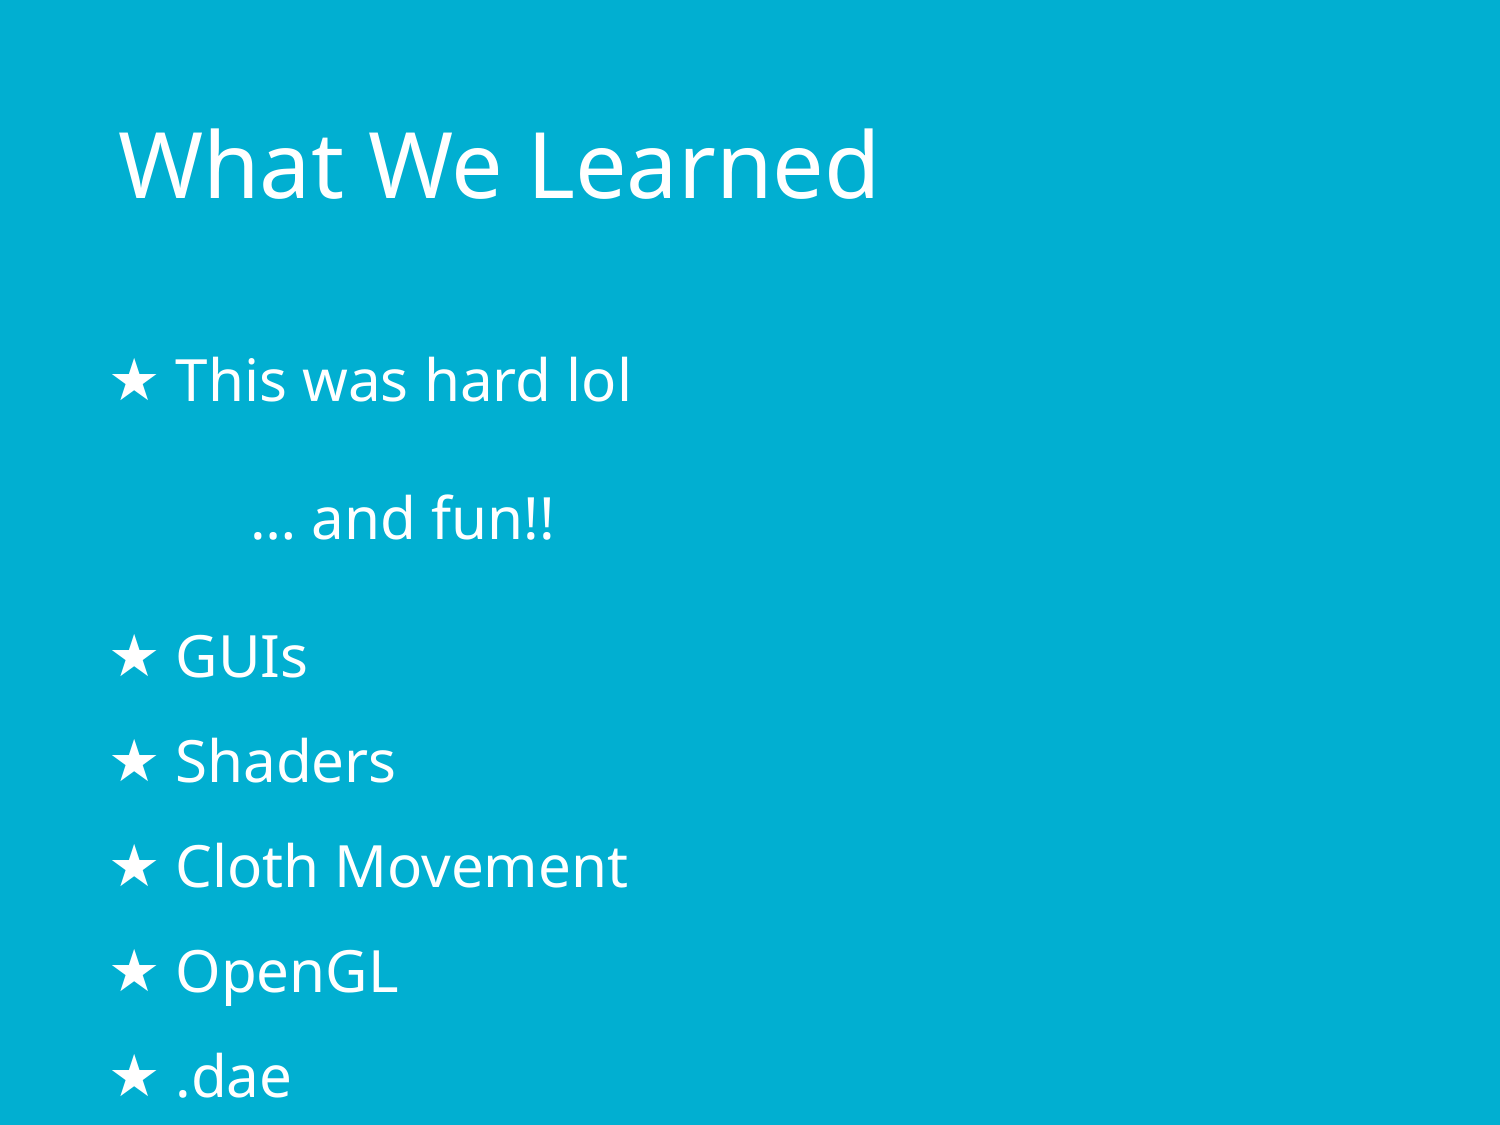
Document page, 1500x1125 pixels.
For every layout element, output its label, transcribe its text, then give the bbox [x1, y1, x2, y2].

title What We Learned [103, 59, 1397, 278]
list This was hard lol … and fun!! GUIs Shaders Cloth Movement OpenGL .dae [85, 292, 1380, 1007]
